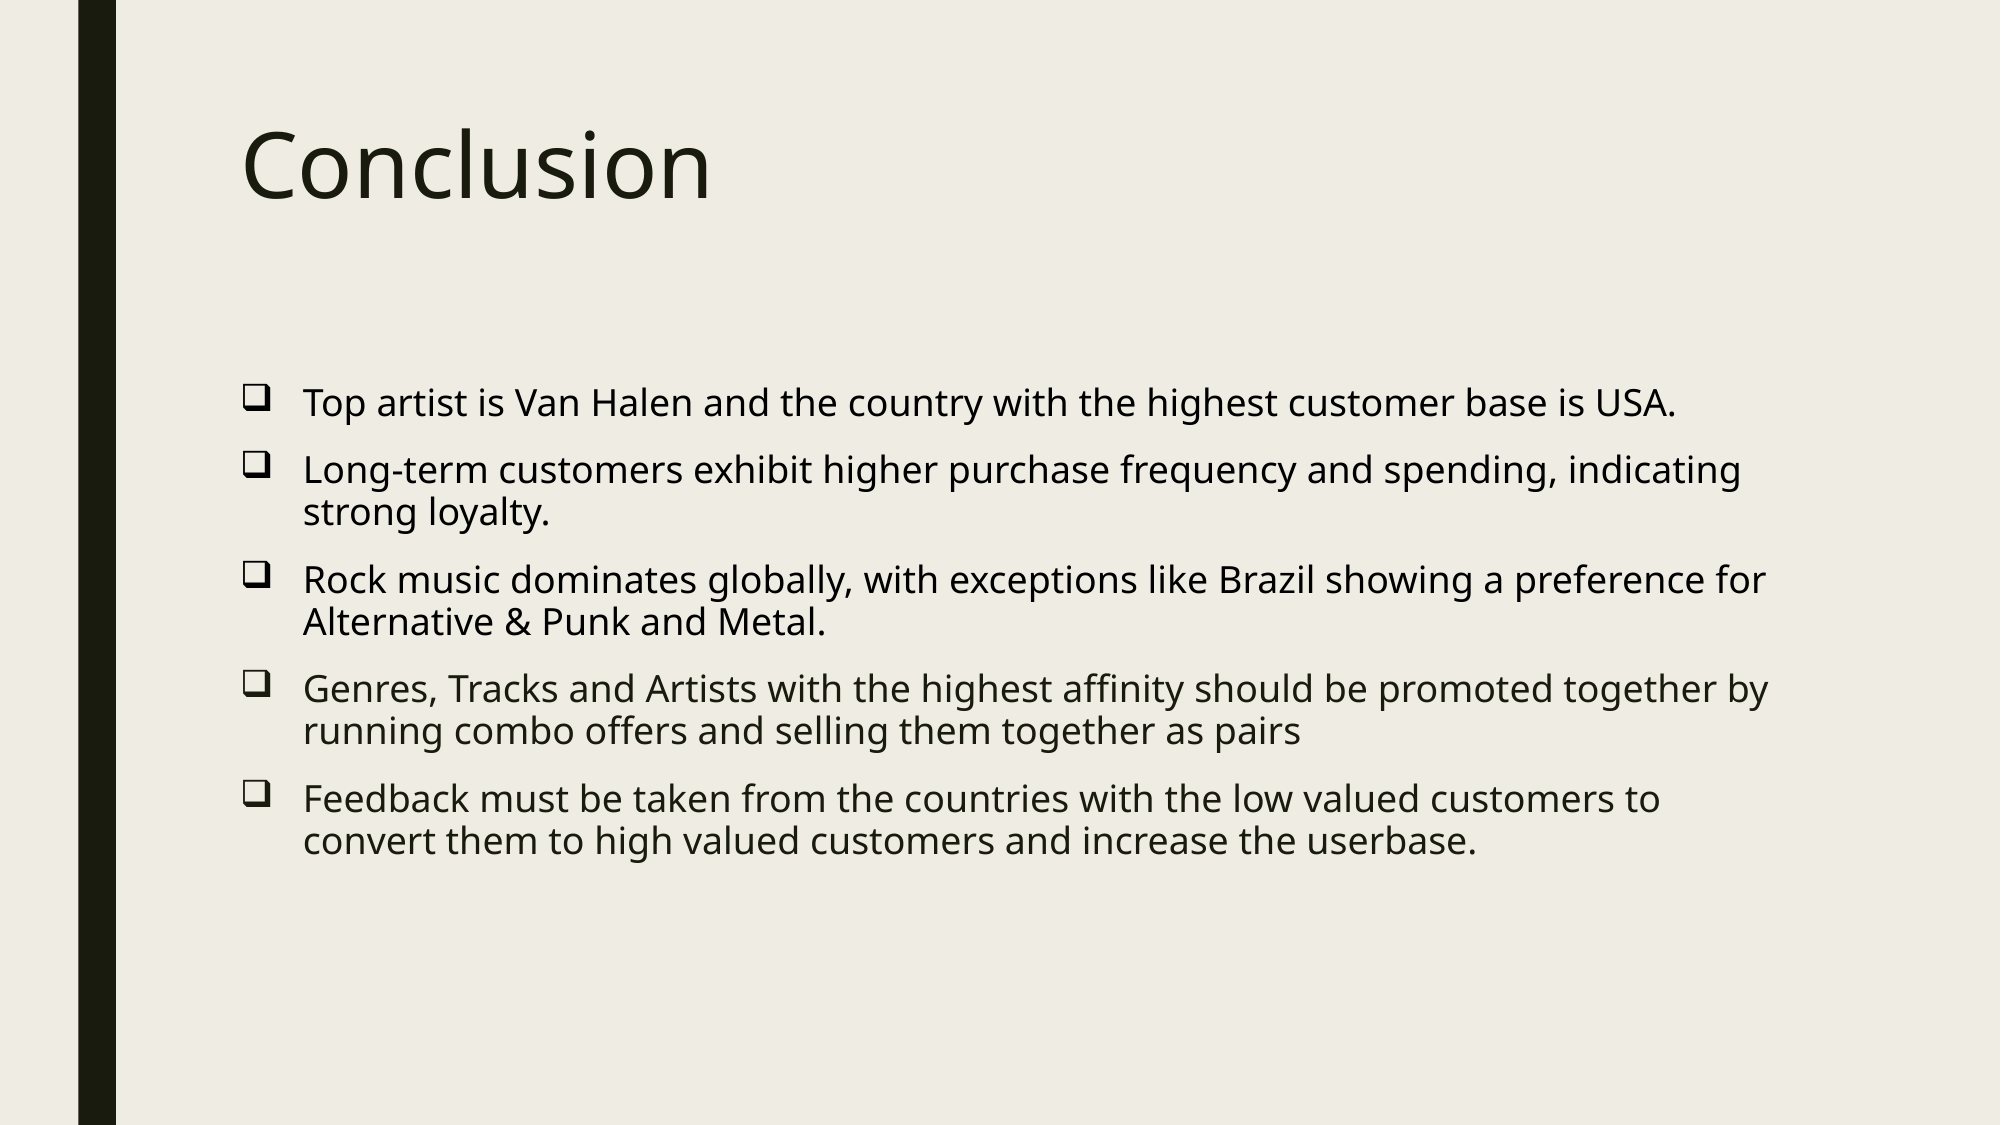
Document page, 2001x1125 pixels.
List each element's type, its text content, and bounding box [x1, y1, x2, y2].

list Top artist is Van Halen and the country with the highest customer base is USA. Long-term customers exhibit higher purchase frequency and spending, indicating strong loyalty. Rock music dominates globally, with exceptions like Brazil showing a preference for Alternative & Punk and Metal. Genres, Tracks and Artists with the highest affinity should be promoted together by running combo offers and selling them together as pairs Feedback must be taken from the countries with the low valued customers to convert them to high valued customers and increase the userbase. [225, 375, 1800, 963]
title Conclusion [225, 112, 1800, 357]
